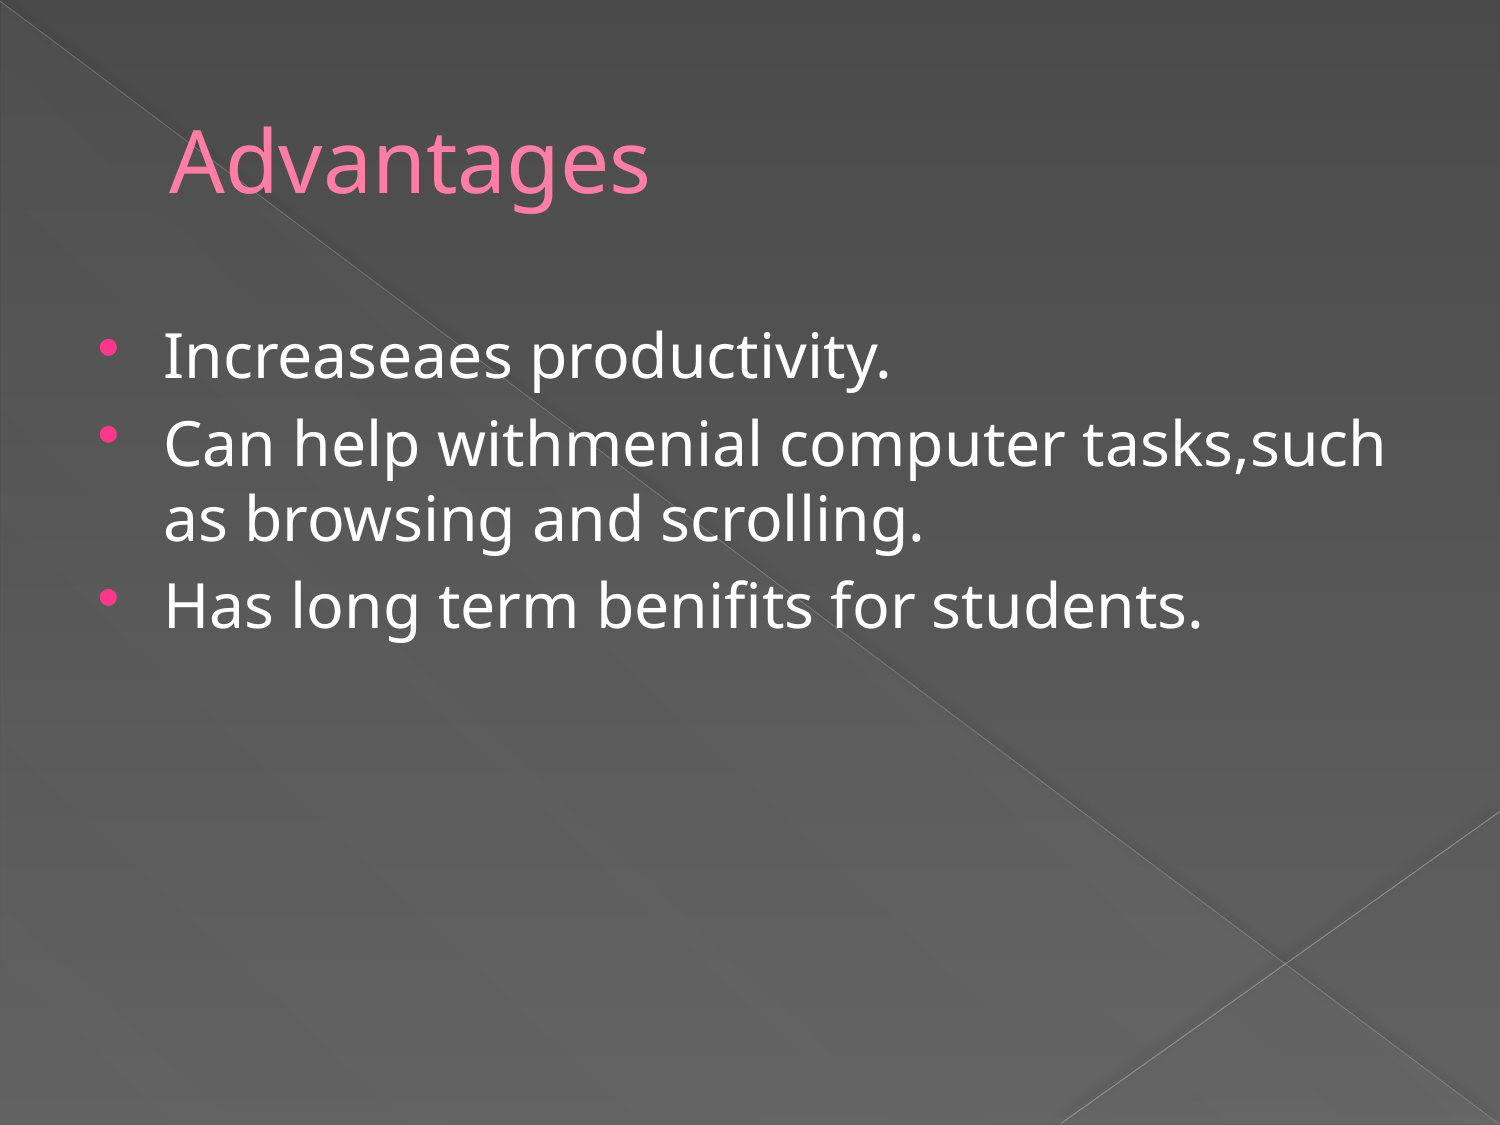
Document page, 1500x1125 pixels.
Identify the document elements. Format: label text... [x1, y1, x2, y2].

list Increaseaes productivity. Can help withmenial computer tasks,such as browsing and scrolling. Has long term benifits for students. [75, 308, 1425, 1059]
title Advantages [75, 43, 1425, 274]
